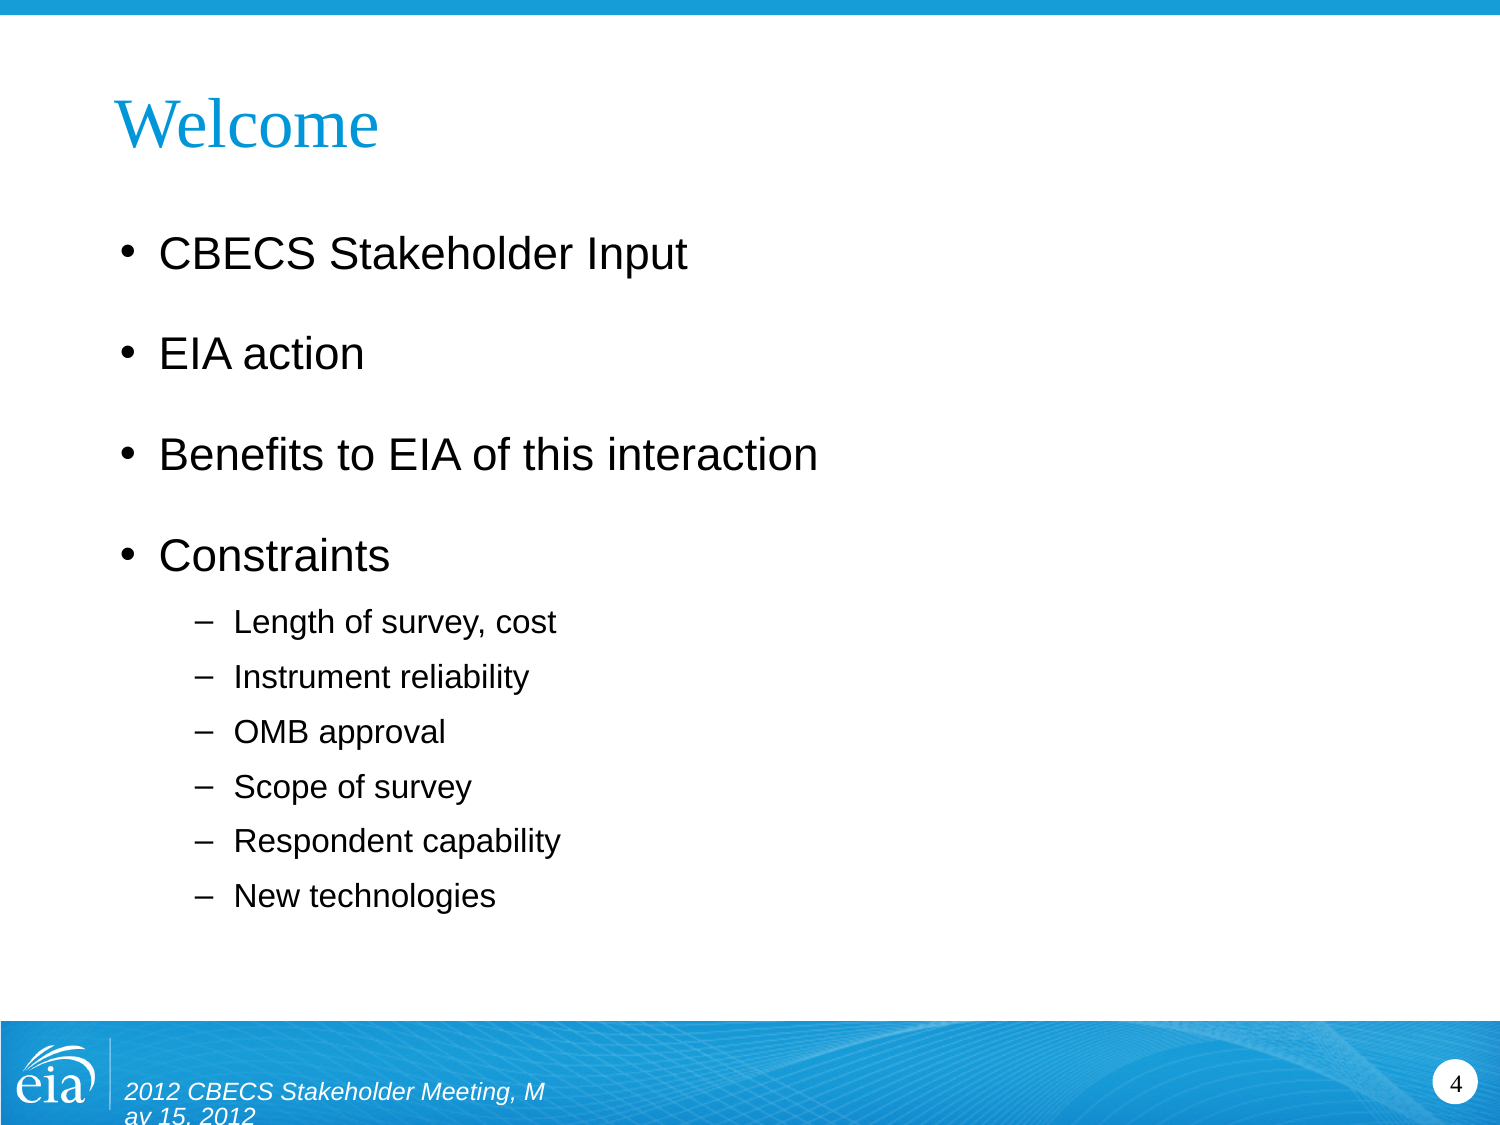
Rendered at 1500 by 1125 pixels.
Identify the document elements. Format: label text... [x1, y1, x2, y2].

footer 2012 CBECS Stakeholder Meeting, May 15, 2012 [109, 1048, 570, 1113]
list CBECS Stakeholder Input EIA action Benefits to EIA of this interaction Constraints Length of survey, cost Instrument reliability OMB approval Scope of survey Respondent capability New technologies [105, 216, 1425, 969]
title Welcome [100, 70, 1421, 170]
slide_number 4 [1425, 1053, 1488, 1113]
picture [2, 1021, 1500, 1125]
